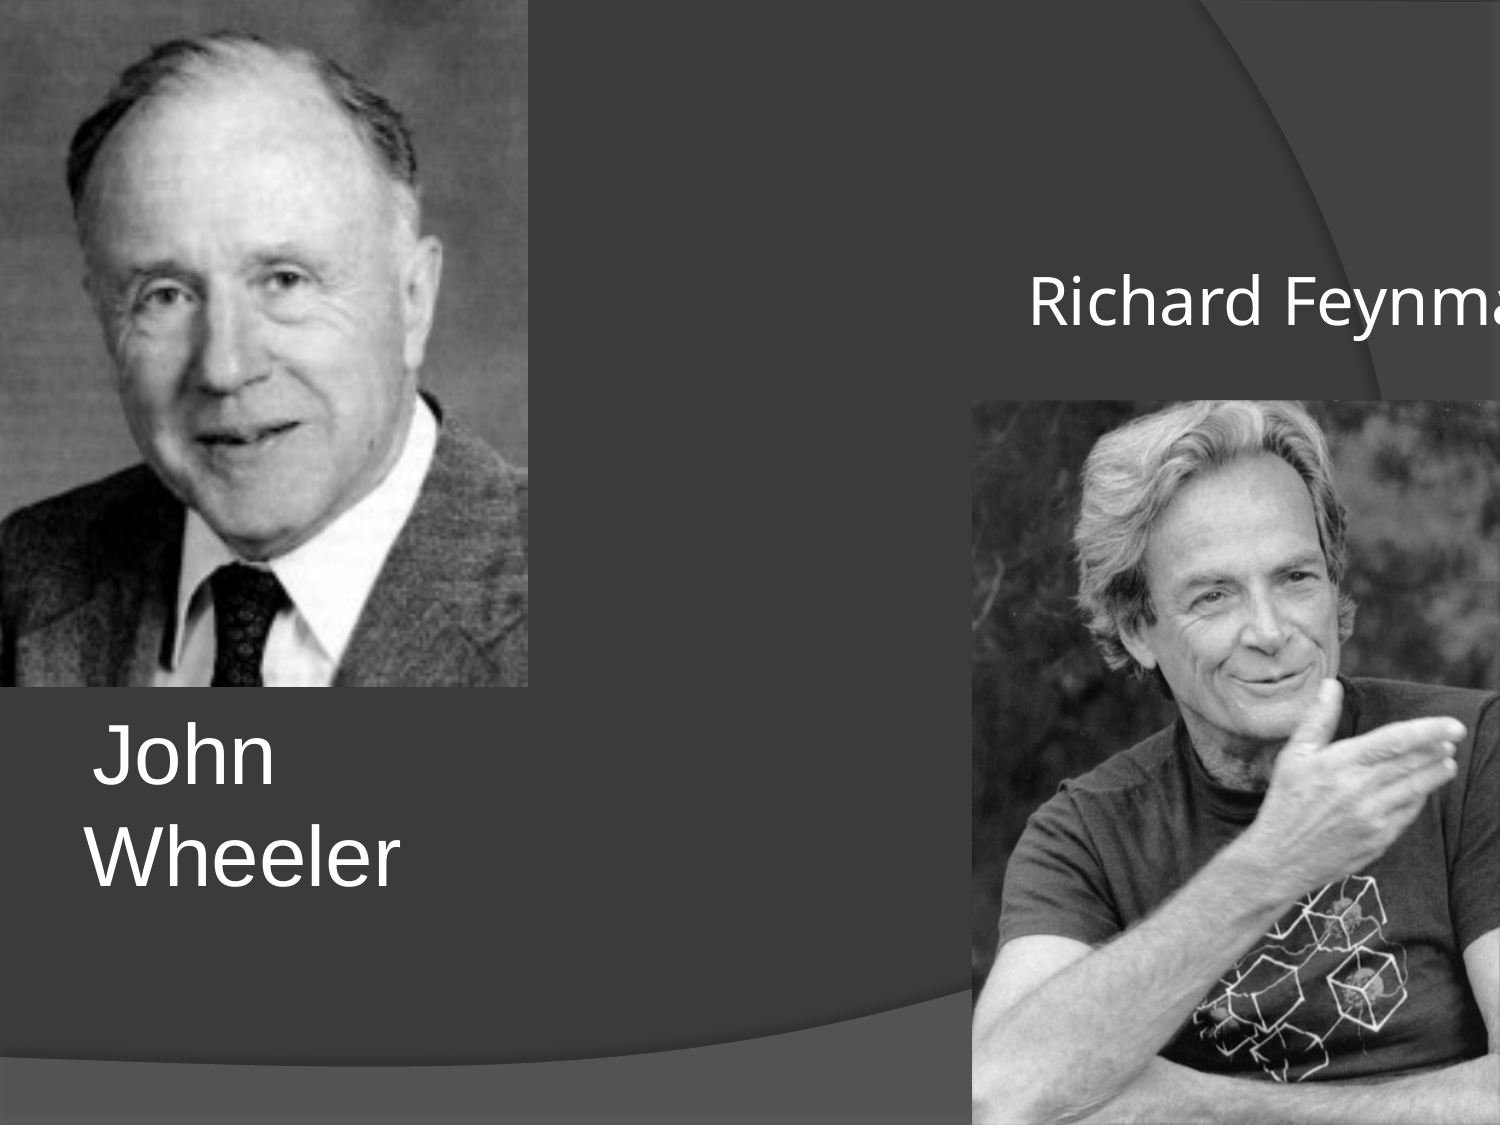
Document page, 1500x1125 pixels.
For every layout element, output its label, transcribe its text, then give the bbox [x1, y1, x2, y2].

picture [0, 0, 528, 688]
picture [972, 400, 1500, 1125]
list John Wheeler [0, 698, 446, 980]
title Richard Feynman [1019, 210, 1500, 387]
